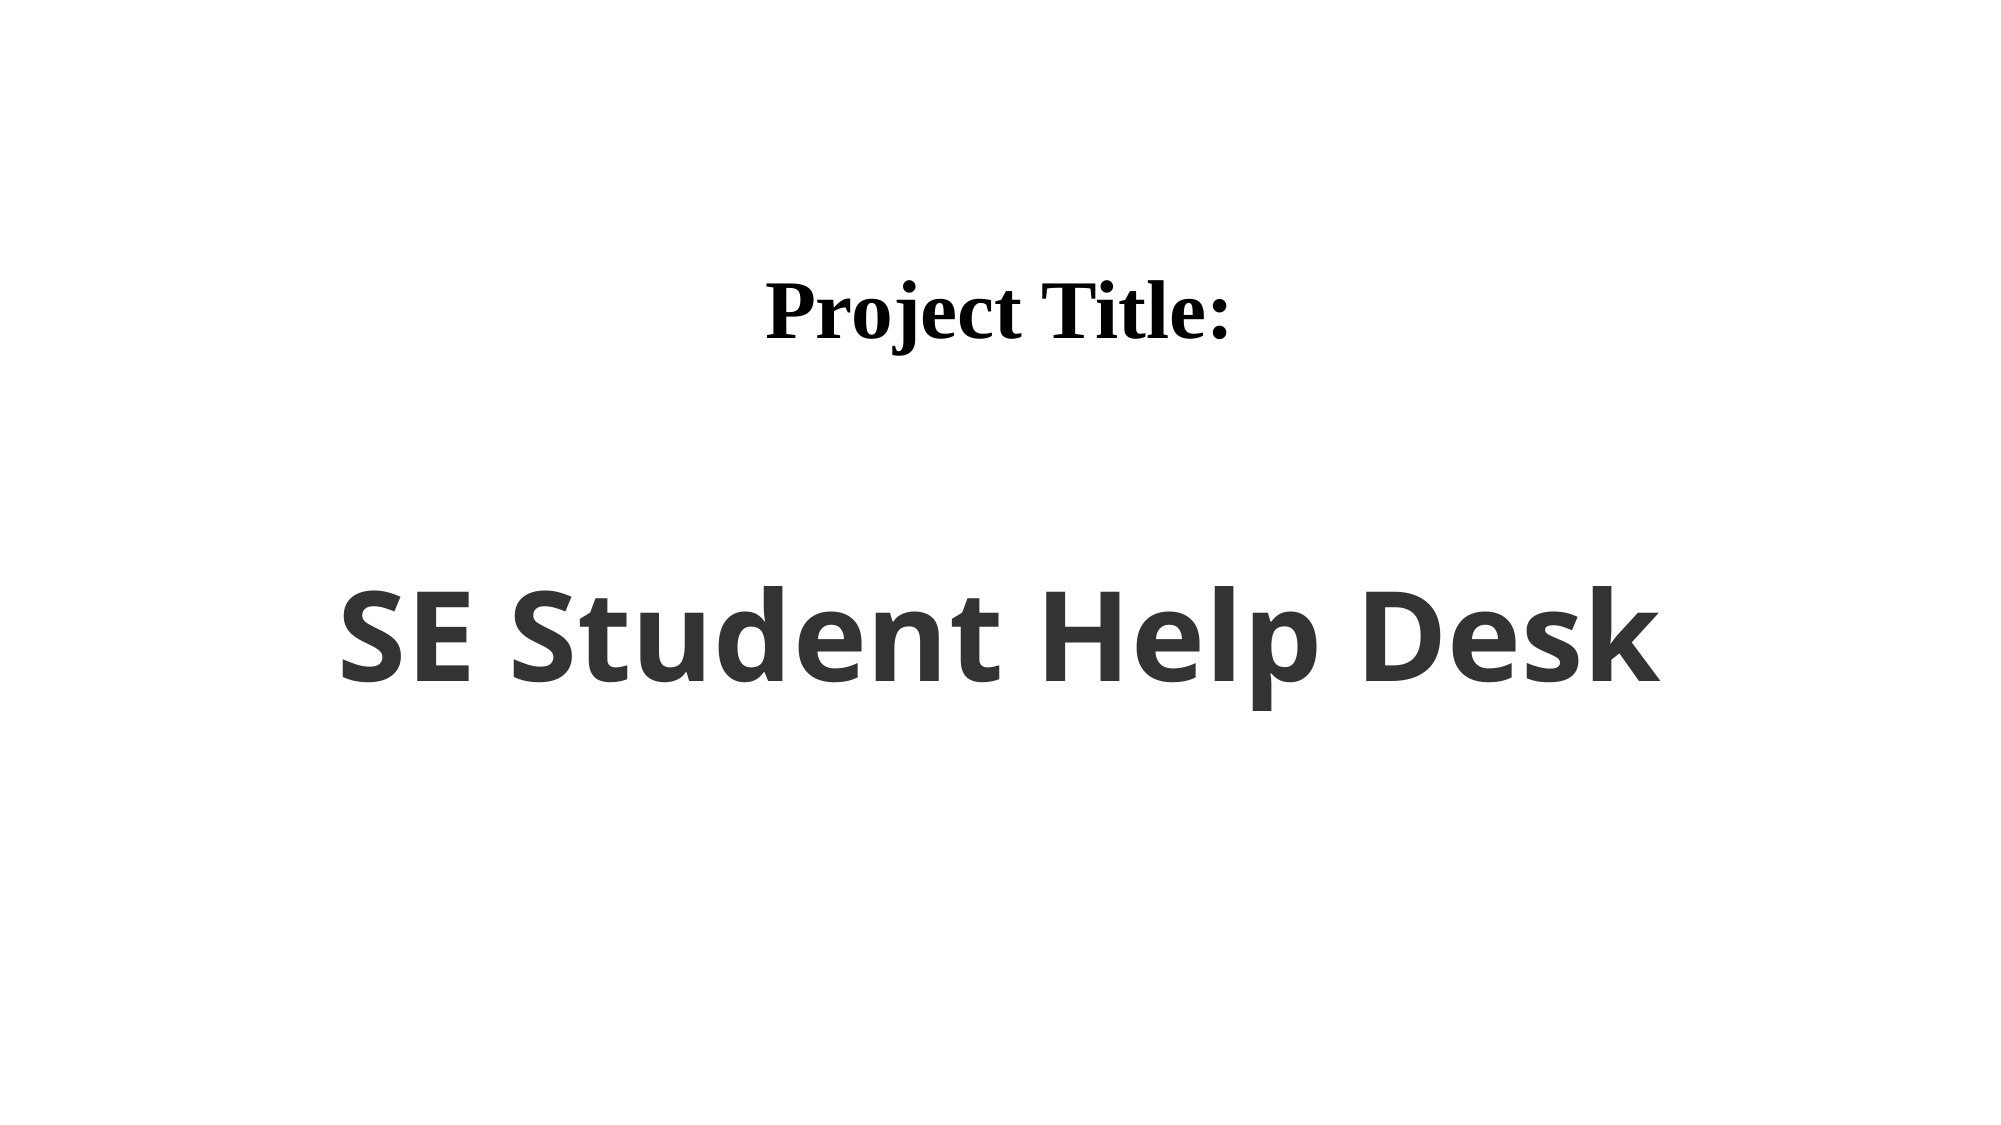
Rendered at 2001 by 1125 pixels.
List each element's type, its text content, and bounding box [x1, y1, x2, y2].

subtitle Project Title: [249, 258, 1750, 501]
title SE Student Help Desk [249, 501, 1750, 867]
